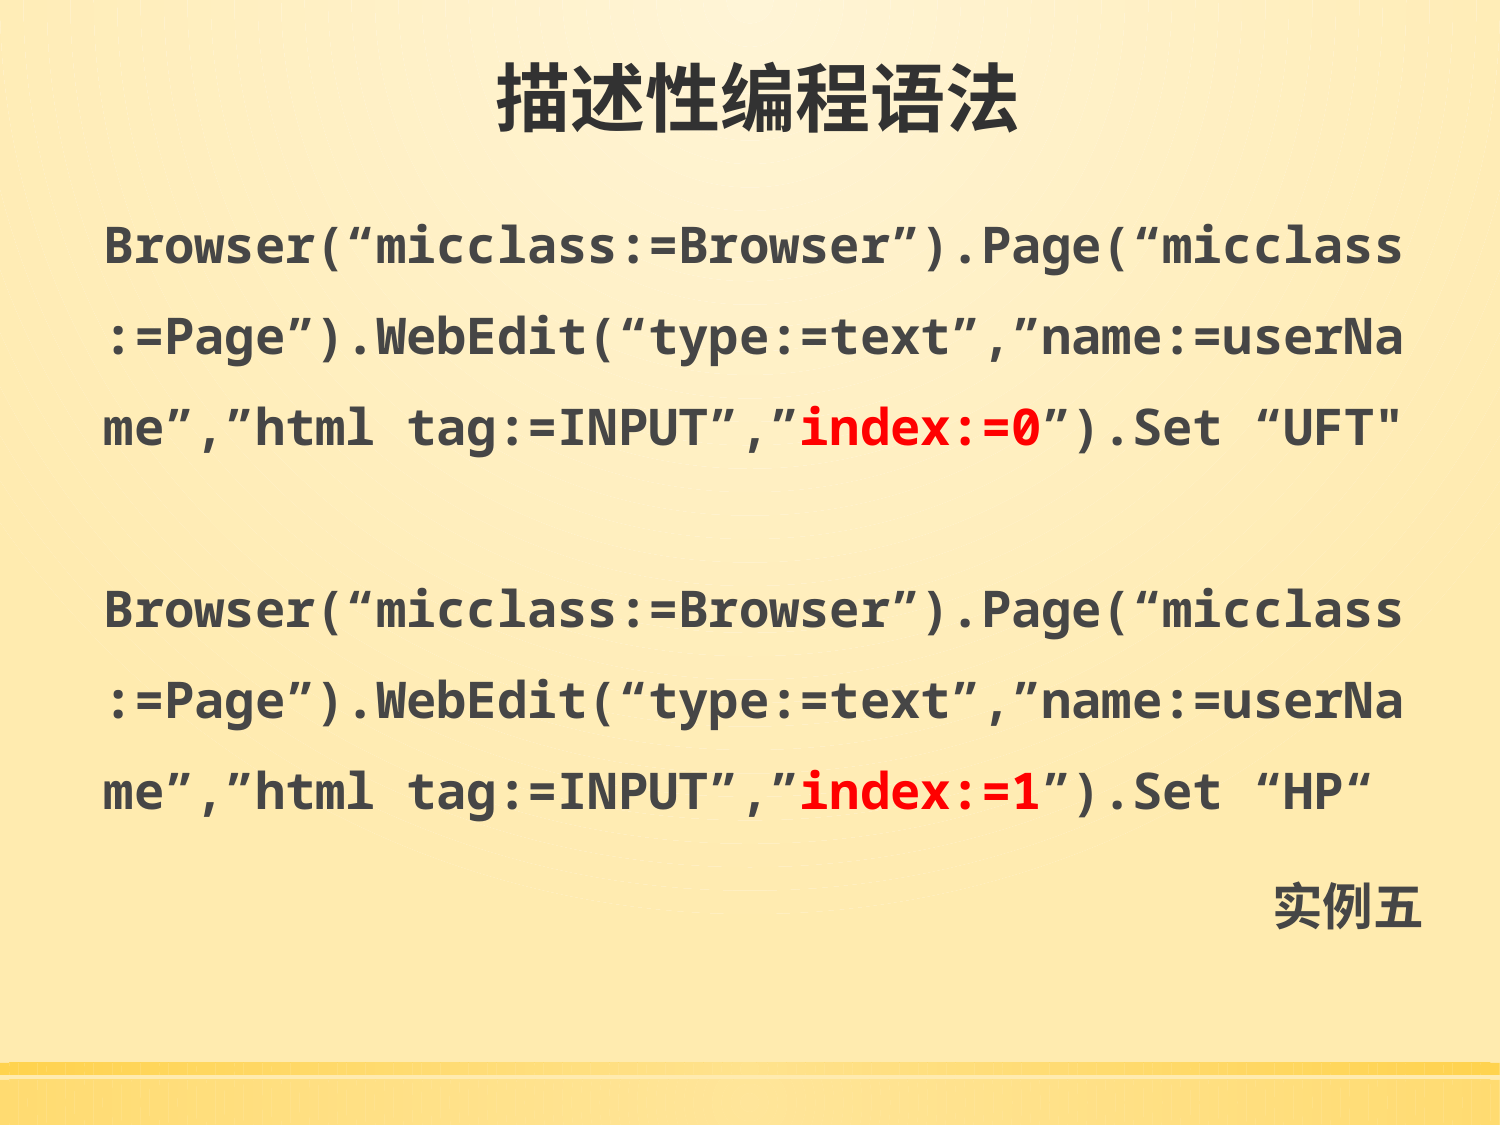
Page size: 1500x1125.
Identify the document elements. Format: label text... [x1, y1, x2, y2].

list Browser(“micclass:=Browser”).Page(“micclass:=Page”).WebEdit(“type:=text”,”name:=userName”,”html tag:=INPUT”,”index:=0”).Set “UFT" Browser(“micclass:=Browser”).Page(“micclass:=Page”).WebEdit(“type:=text”,”name:=userName”,”html tag:=INPUT”,”index:=1”).Set “HP“ 实例五 [83, 174, 1439, 962]
title 描述性编程语法 [80, 18, 1436, 150]
